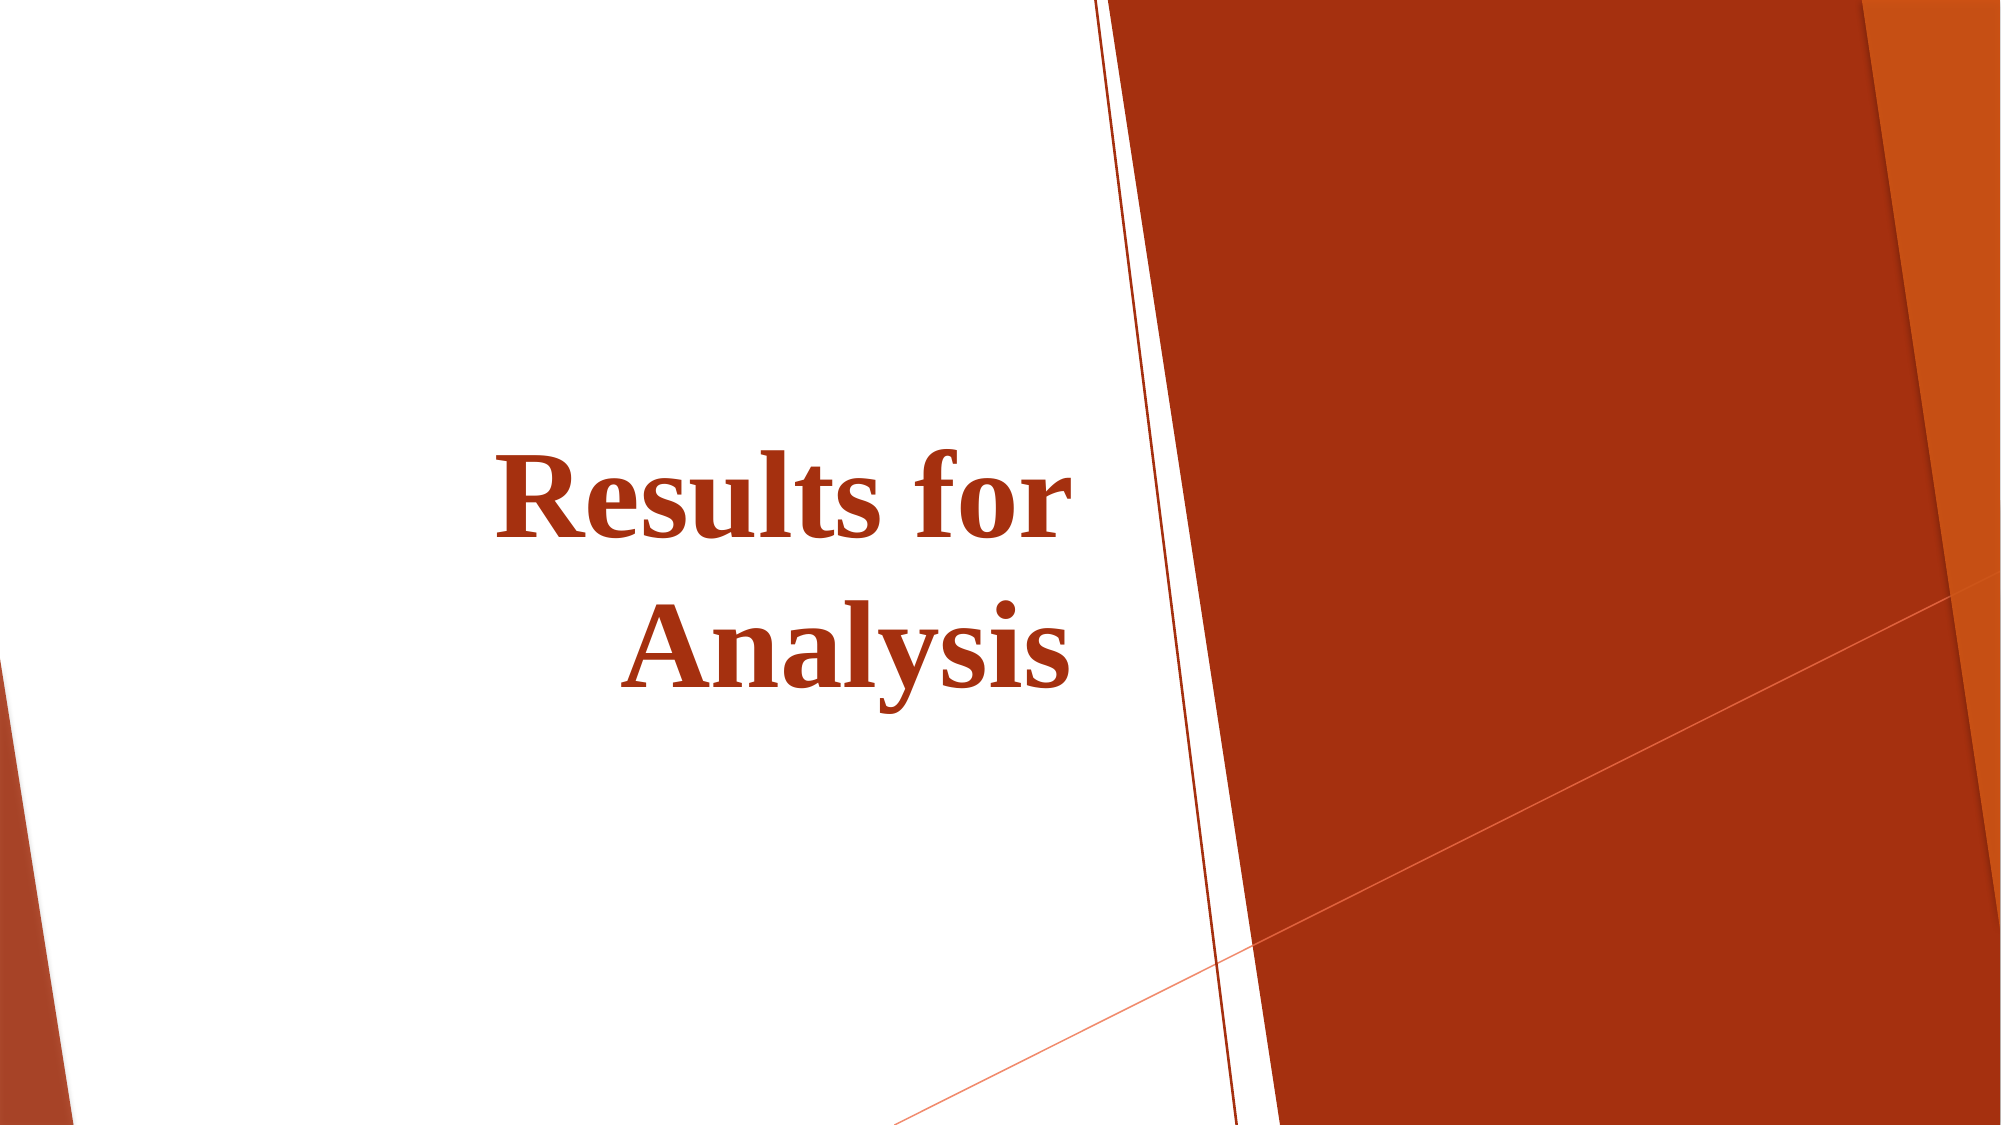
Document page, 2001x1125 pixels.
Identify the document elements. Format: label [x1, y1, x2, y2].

text_box [1094, 0, 1238, 1125]
text_box [0, 0, 1093, 1125]
text_box [1241, 570, 2000, 1125]
text_box [894, 570, 1090, 1125]
text_box [1238, 0, 2000, 570]
